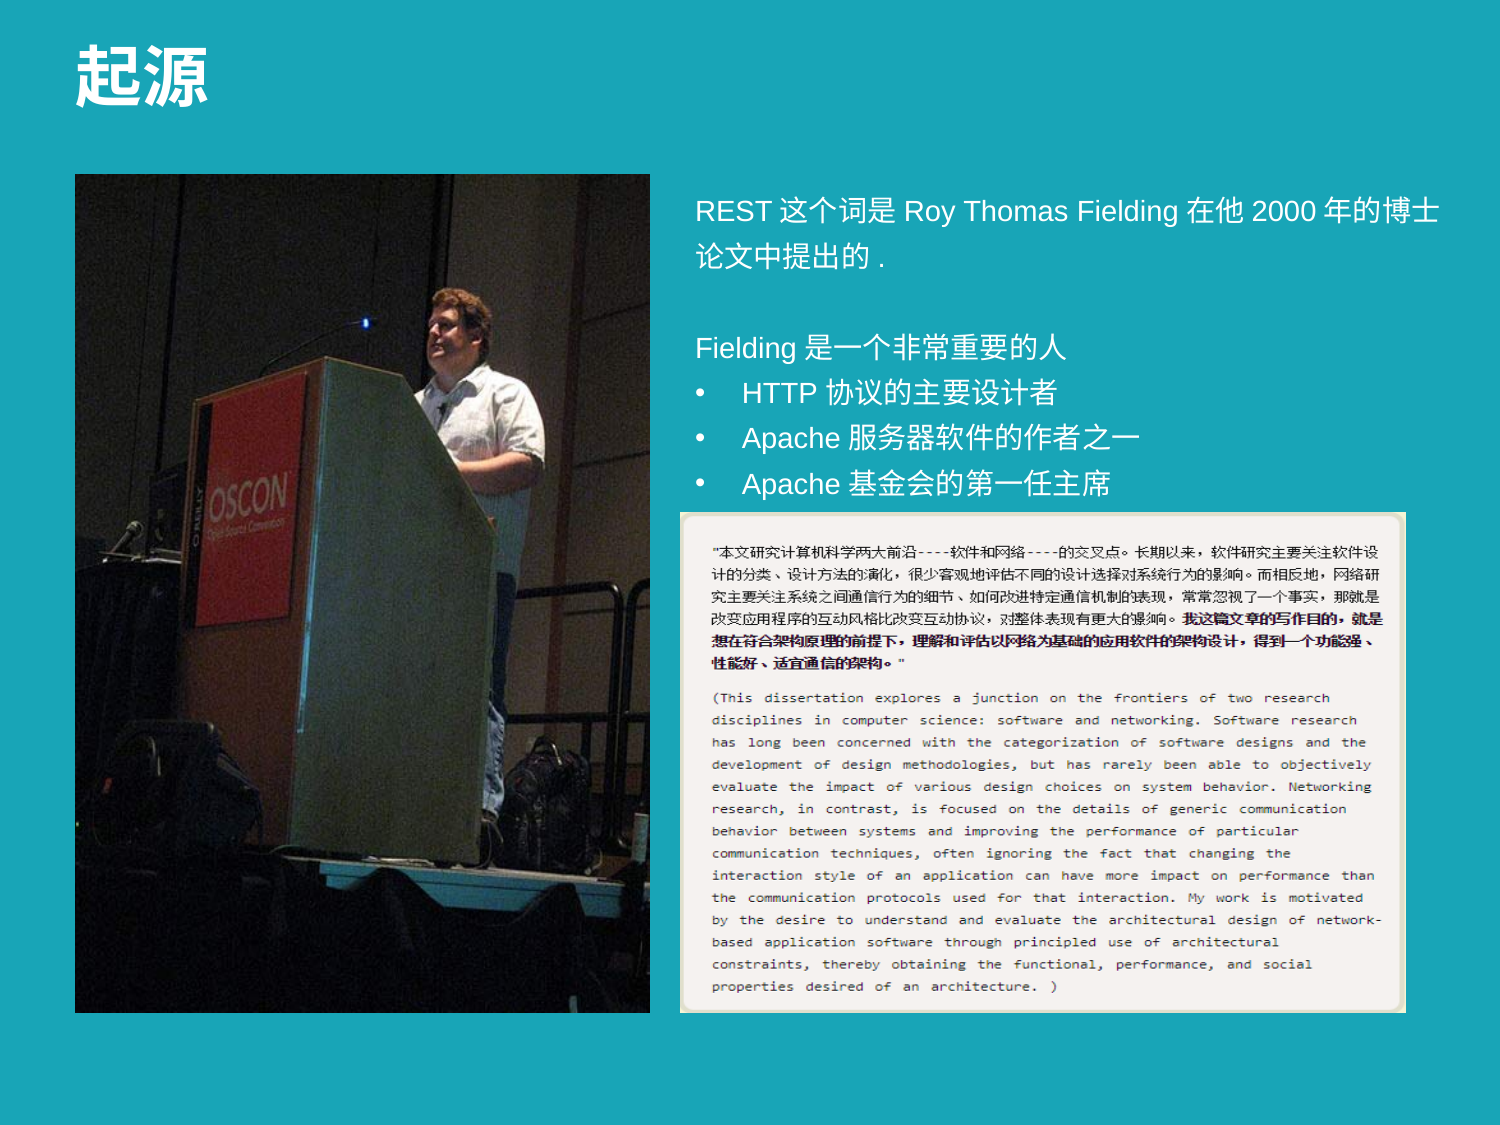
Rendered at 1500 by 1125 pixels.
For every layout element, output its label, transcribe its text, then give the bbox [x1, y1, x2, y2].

picture [680, 512, 1406, 1013]
text_box REST这个词是Roy Thomas Fielding在他2000年的博士论文中提出的. Fielding是一个非常重要的人 HTTP协议的主要设计者 Apache服务器软件的作者之一 Apache基金会的第一任主席 [680, 174, 1463, 553]
title 起源 [60, 27, 1445, 133]
picture [74, 174, 650, 1013]
